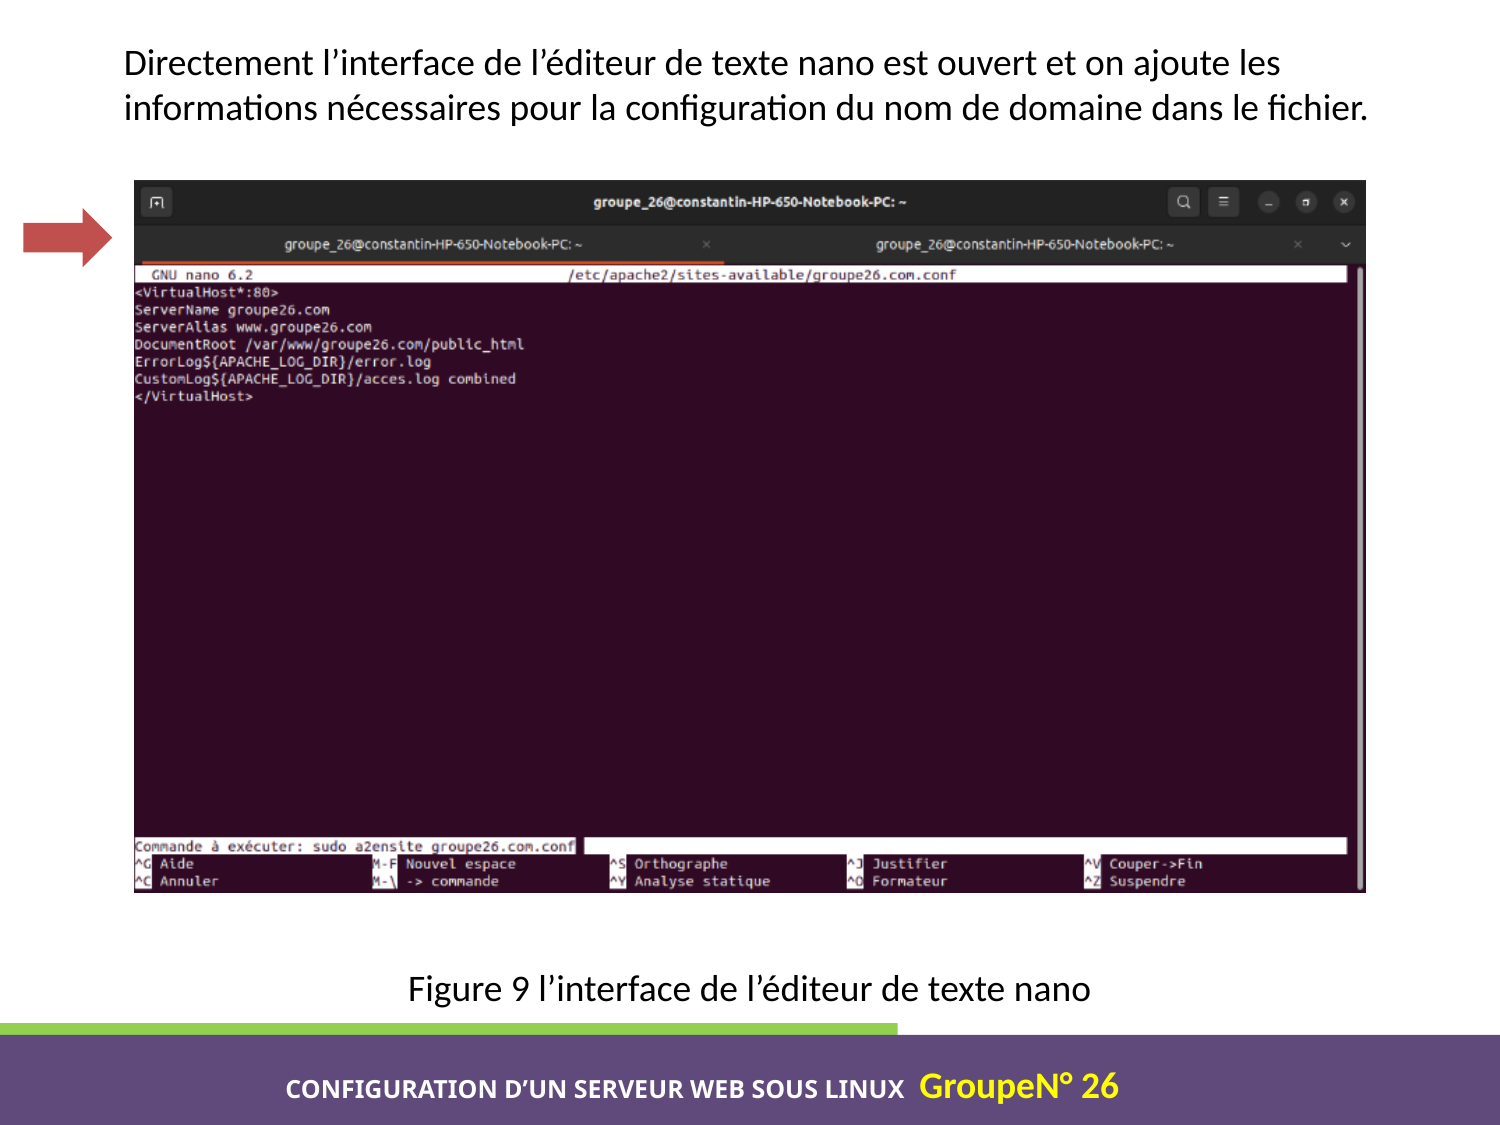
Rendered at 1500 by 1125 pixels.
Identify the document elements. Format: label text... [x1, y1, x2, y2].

picture [134, 179, 1366, 894]
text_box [0, 1022, 1500, 1125]
text_box Figure 9 l’interface de l’éditeur de texte nano [306, 956, 1193, 1017]
text_box Directement l’interface de l’éditeur de texte nano est ouvert et on ajoute les informations nécessaires pour la configuration du nom de domaine dans le fichier. [109, 30, 1391, 136]
text_box [21, 206, 115, 270]
